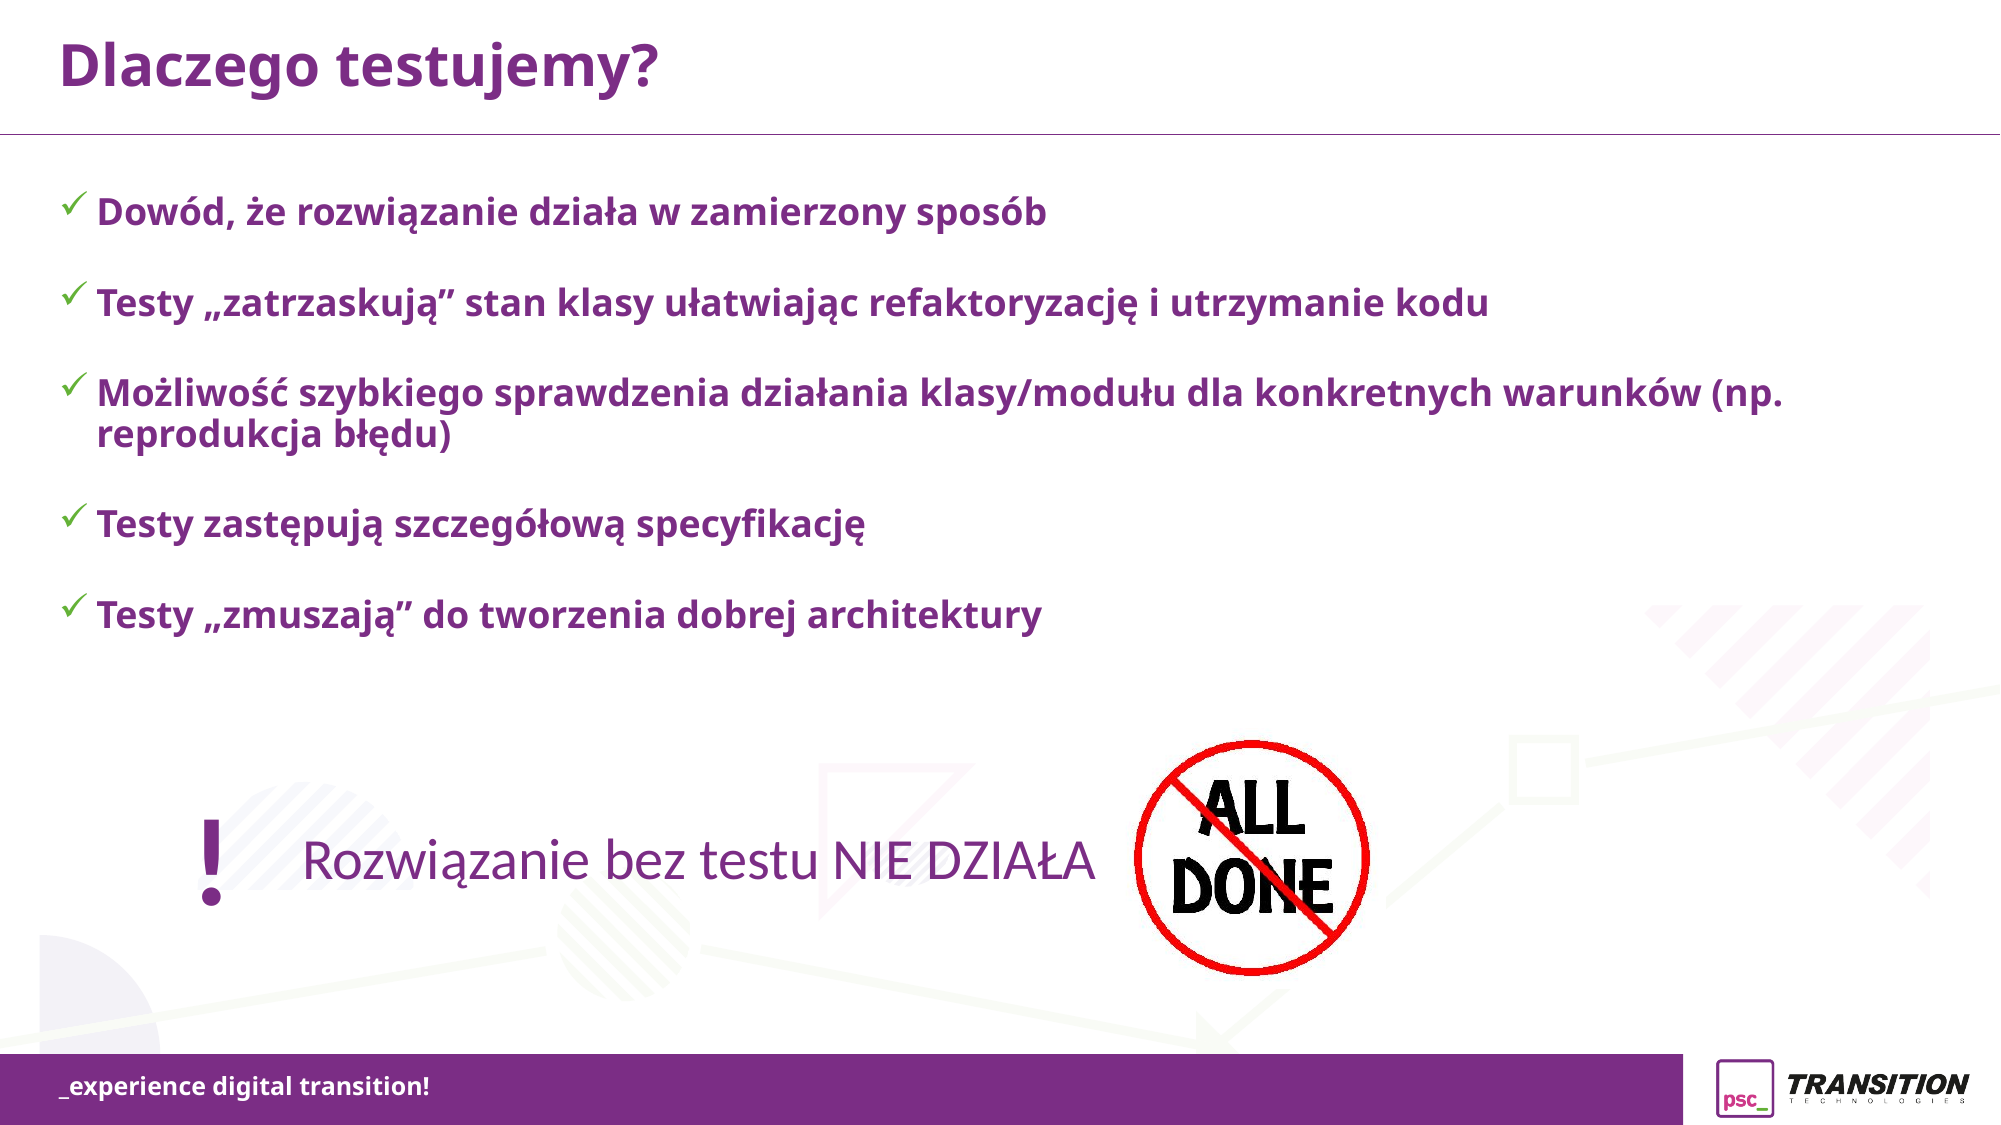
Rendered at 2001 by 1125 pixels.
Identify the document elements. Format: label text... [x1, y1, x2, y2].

list Dowód, że rozwiązanie działa w zamierzony sposób Testy „zatrzaskują” stan klasy ułatwiając refaktoryzację i utrzymanie kodu Możliwość szybkiego sprawdzenia działania klasy/modułu dla konkretnych warunków (np. reprodukcja błędu) Testy zastępują szczegółową specyfikację Testy „zmuszają” do tworzenia dobrej architektury [0, 135, 2000, 1043]
picture [1112, 728, 1386, 989]
picture [1716, 1059, 1970, 1118]
text_box Rozwiązanie bez testu NIE DZIAŁA [287, 814, 1112, 903]
list Dlaczego testujemy? [0, 0, 2000, 135]
text_box ! [135, 772, 288, 944]
